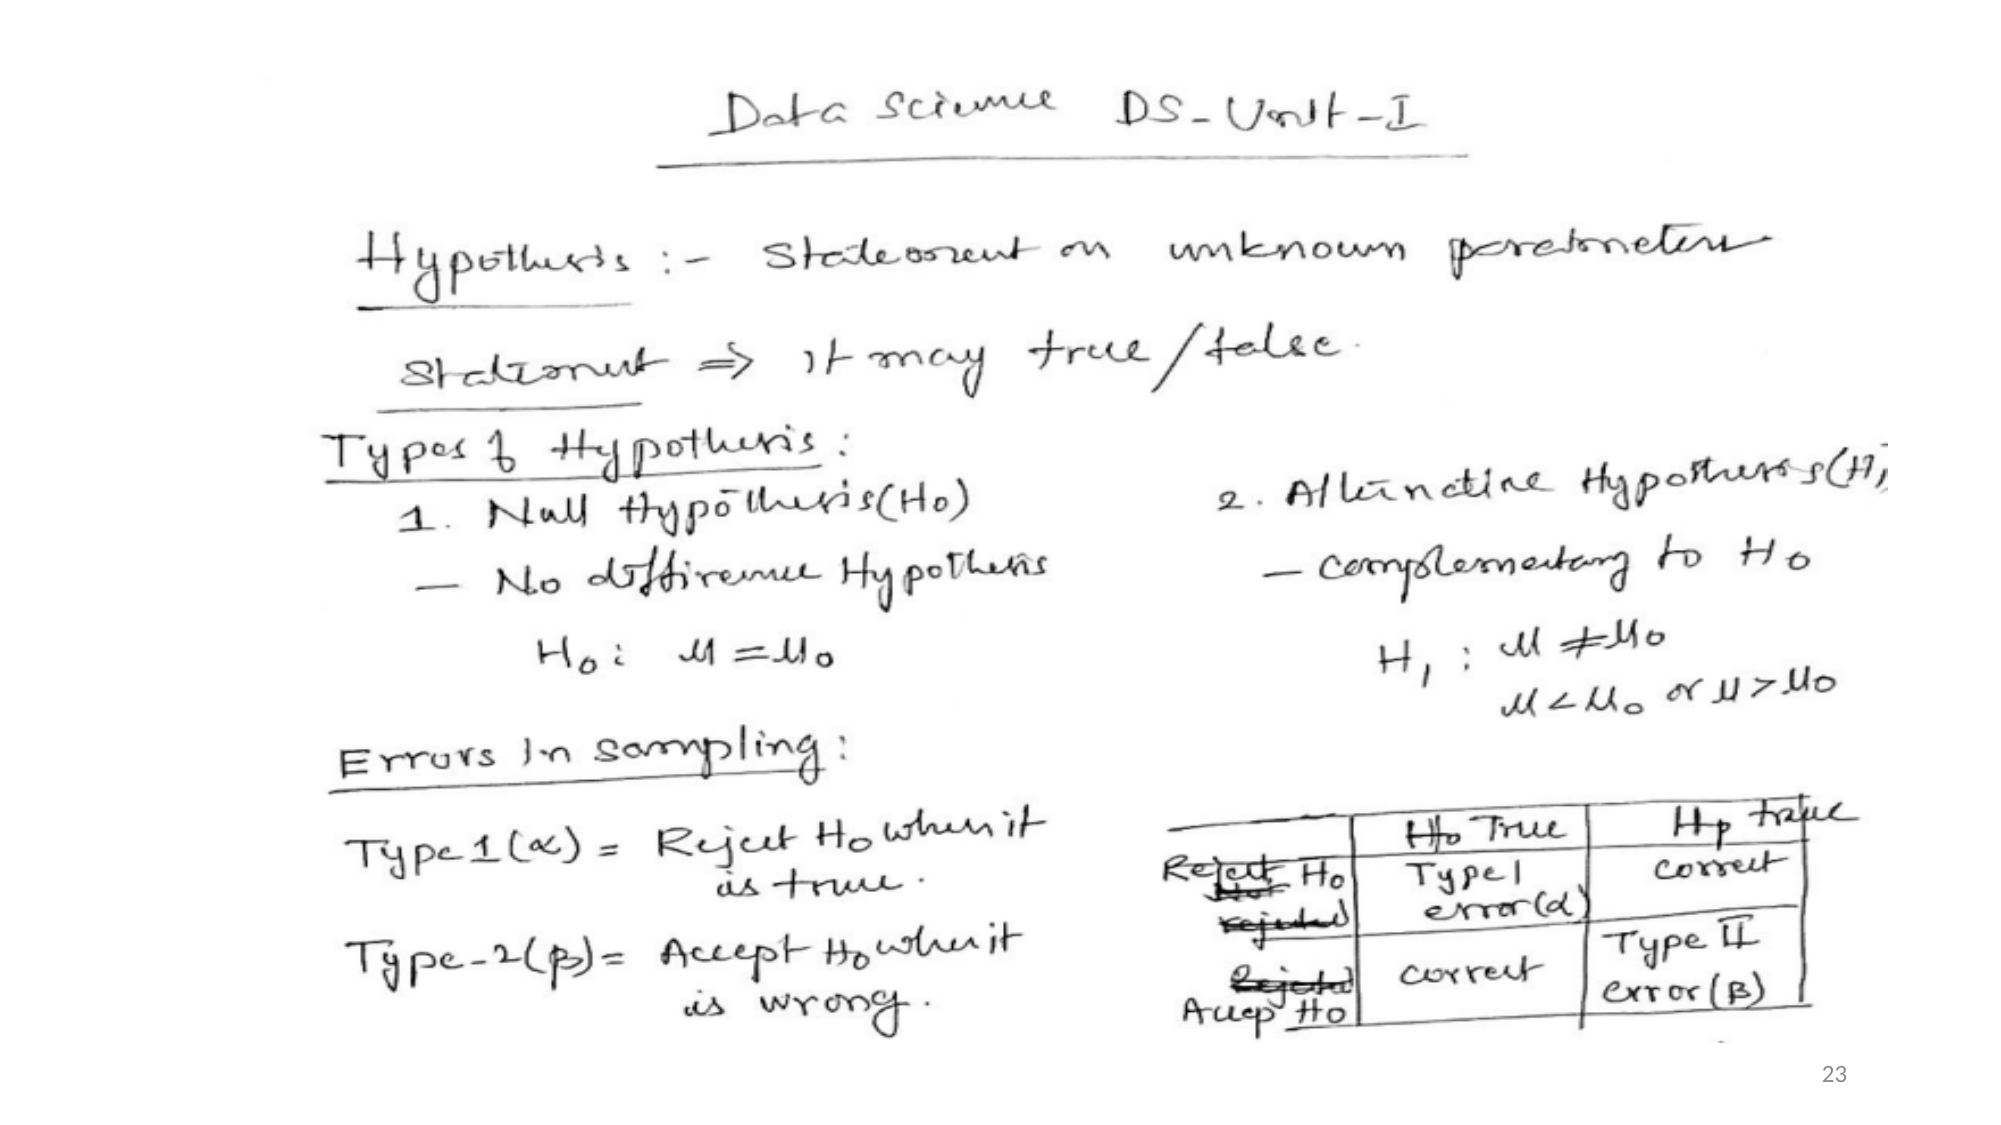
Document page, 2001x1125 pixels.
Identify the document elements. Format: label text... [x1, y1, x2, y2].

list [224, 62, 1888, 1043]
slide_number 23 [1412, 1043, 1863, 1103]
